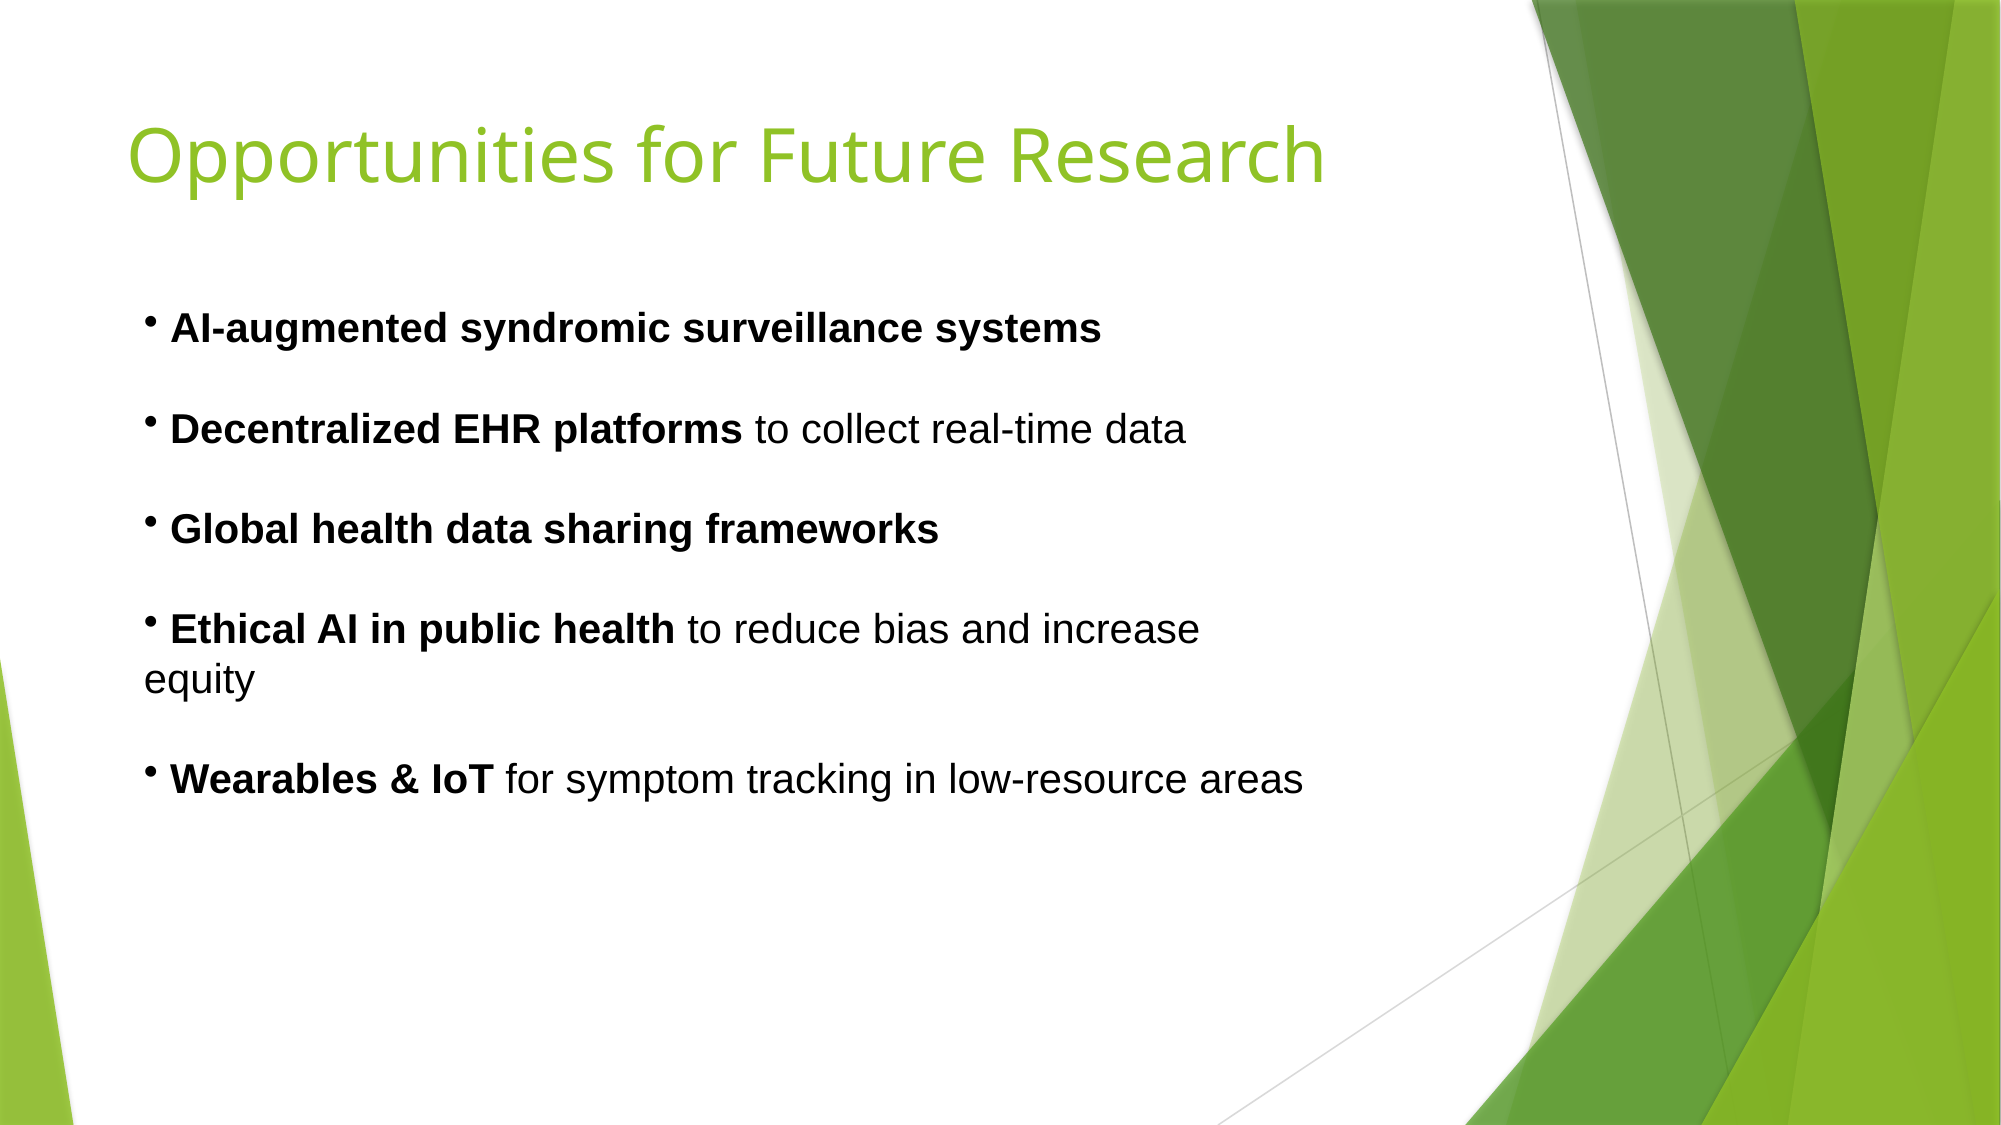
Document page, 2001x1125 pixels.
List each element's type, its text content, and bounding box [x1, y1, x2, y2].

title Opportunities for Future Research [111, 99, 1522, 317]
list AI-augmented syndromic surveillance systems Decentralized EHR platforms to collect real-time data Global health data sharing frameworks Ethical AI in public health to reduce bias and increase equity Wearables & IoT for symptom tracking in low-resource areas [128, 225, 1336, 878]
